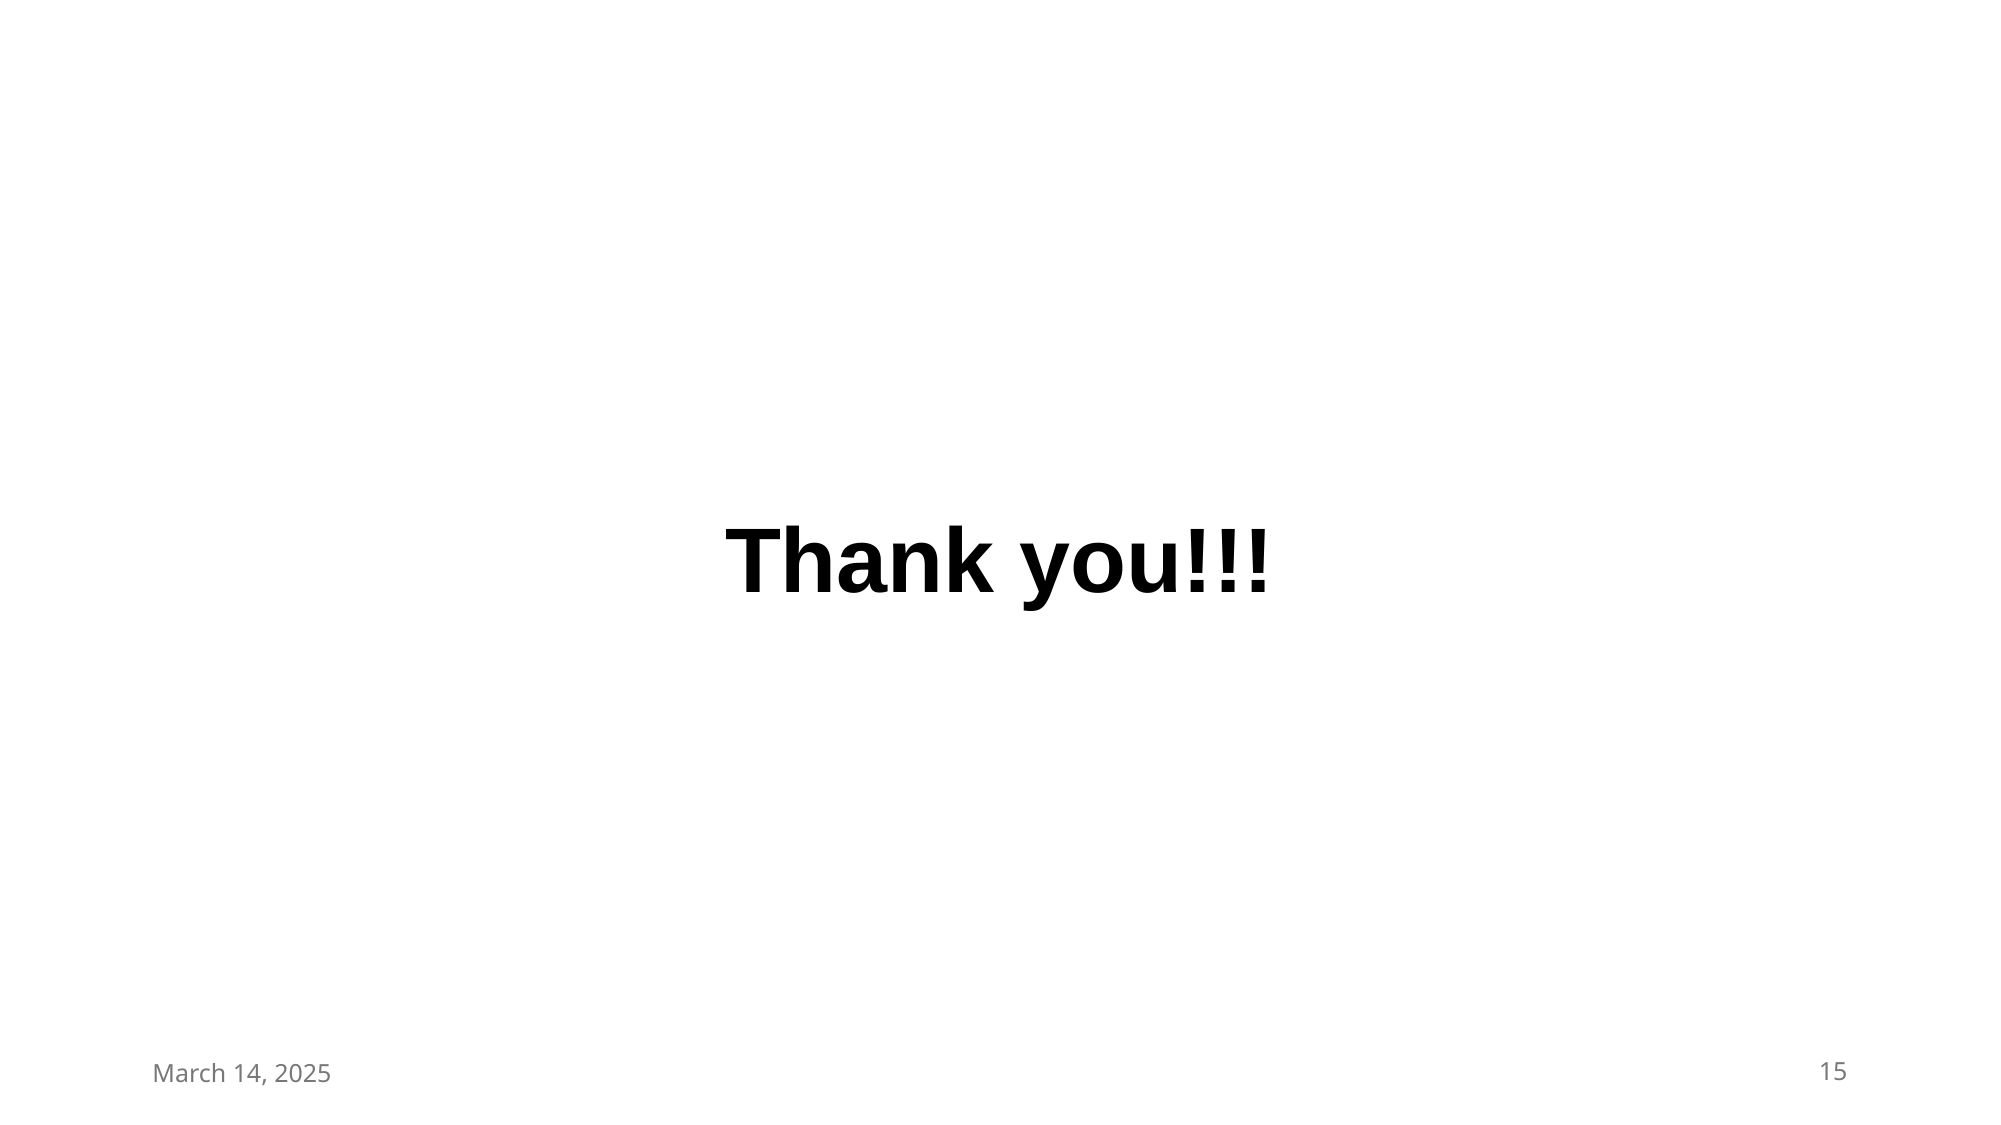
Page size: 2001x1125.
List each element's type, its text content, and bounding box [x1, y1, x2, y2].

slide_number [137, 1042, 588, 1103]
title Thank you!!! [137, 453, 1863, 672]
slide_number 15 [1412, 1042, 1863, 1103]
